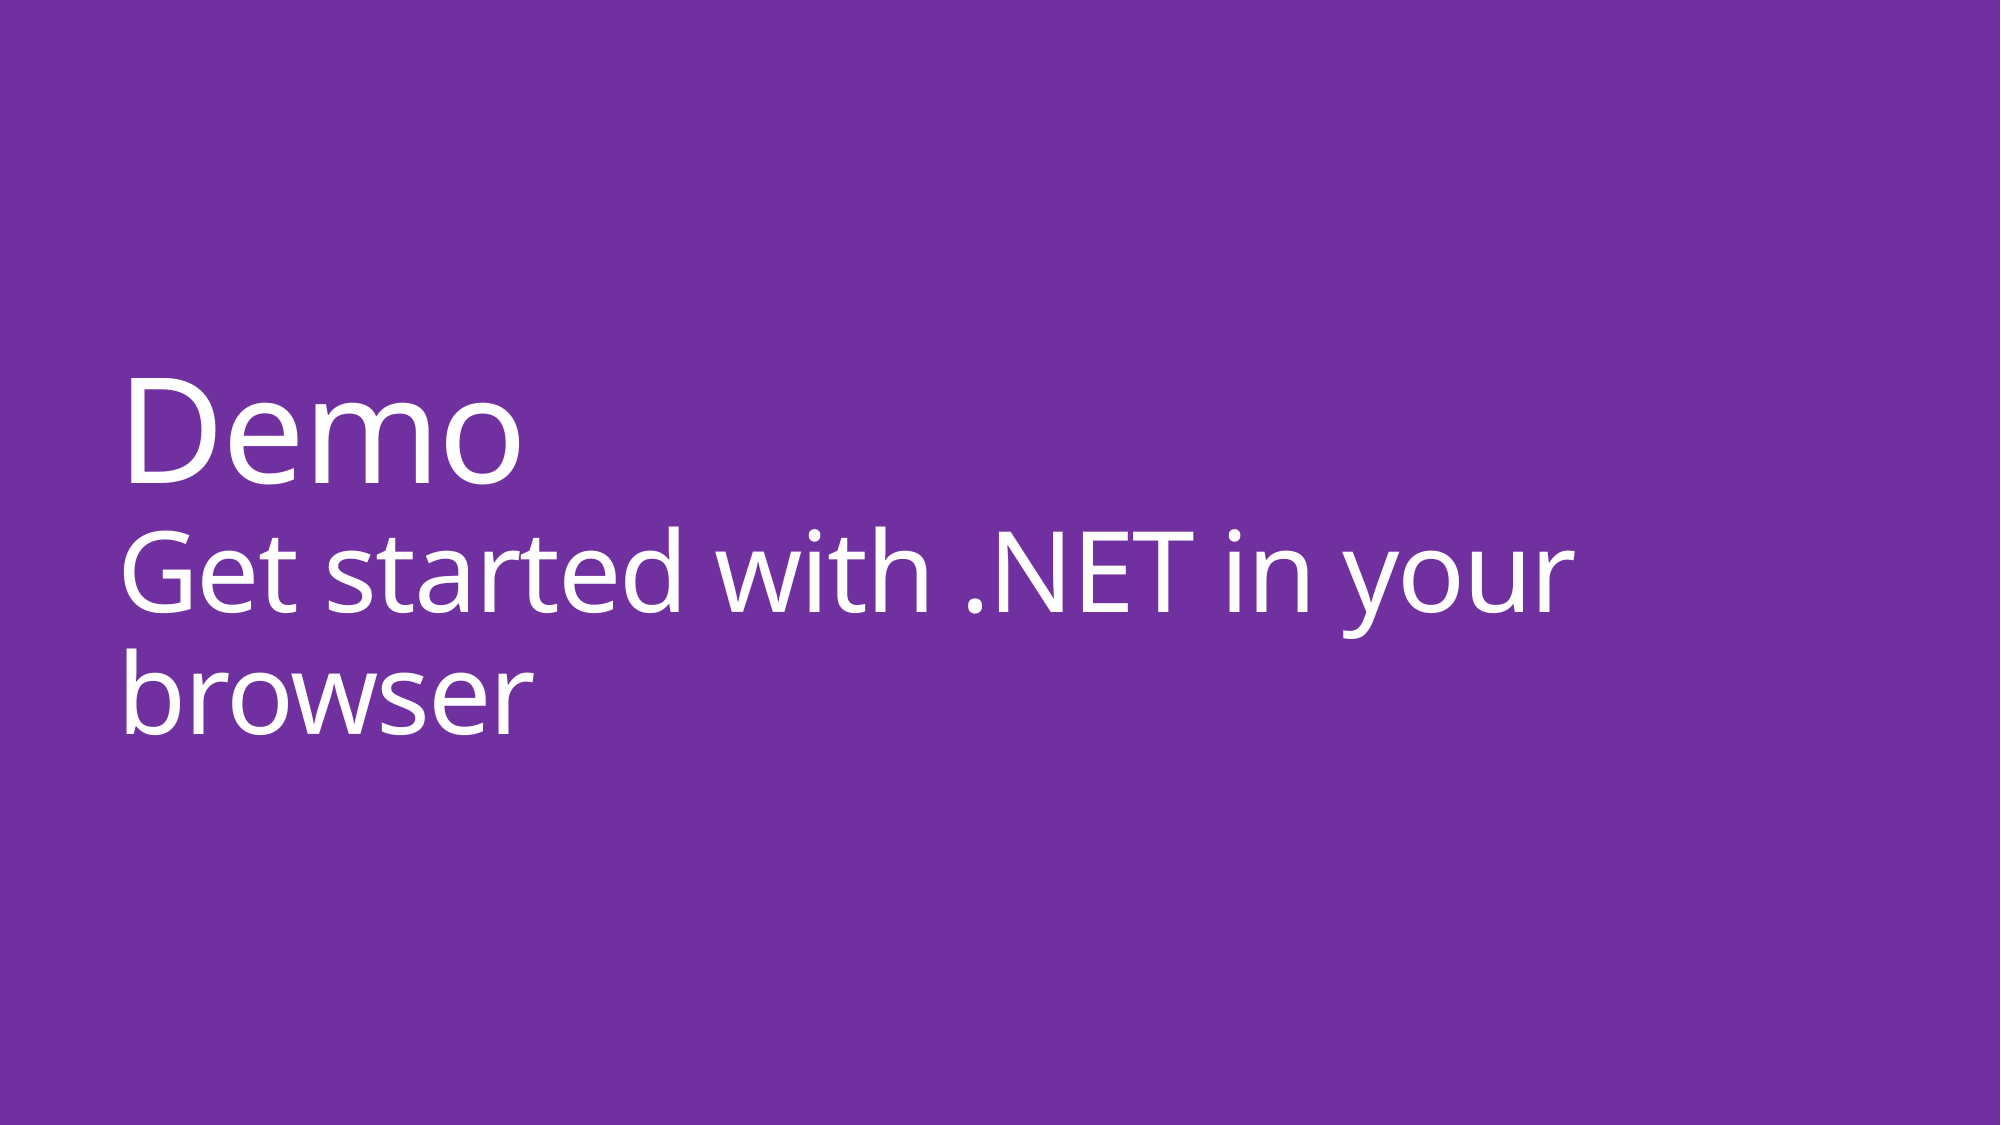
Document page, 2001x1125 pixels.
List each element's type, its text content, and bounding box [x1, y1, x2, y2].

title Demo Get started with .NET in your browser [93, 341, 1956, 656]
